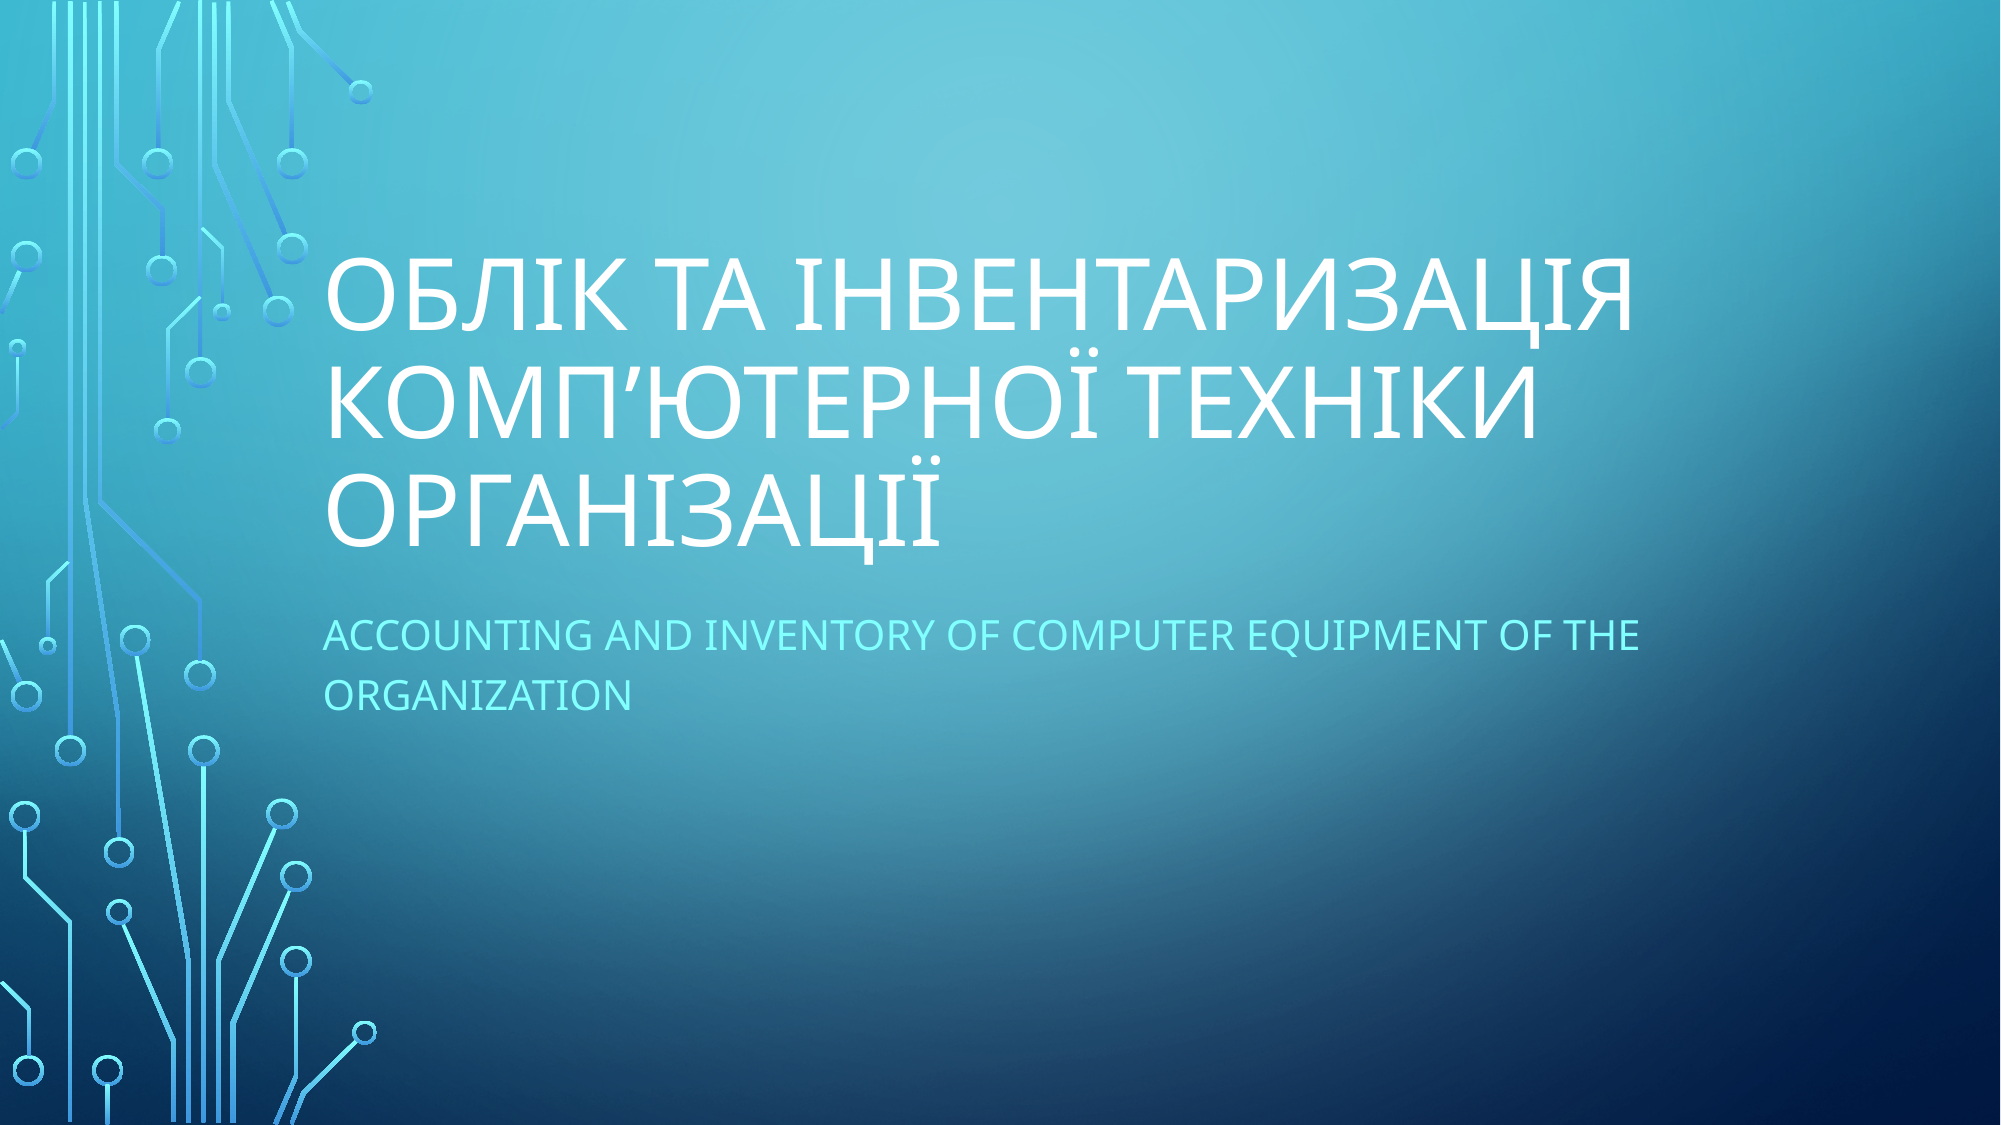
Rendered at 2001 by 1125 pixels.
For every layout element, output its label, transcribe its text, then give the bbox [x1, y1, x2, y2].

title Облік та інвентаризація комп’ютерної техніки організації [307, 184, 1750, 576]
subtitle Accounting and inventory of computer equipment of the organization [307, 590, 1750, 863]
